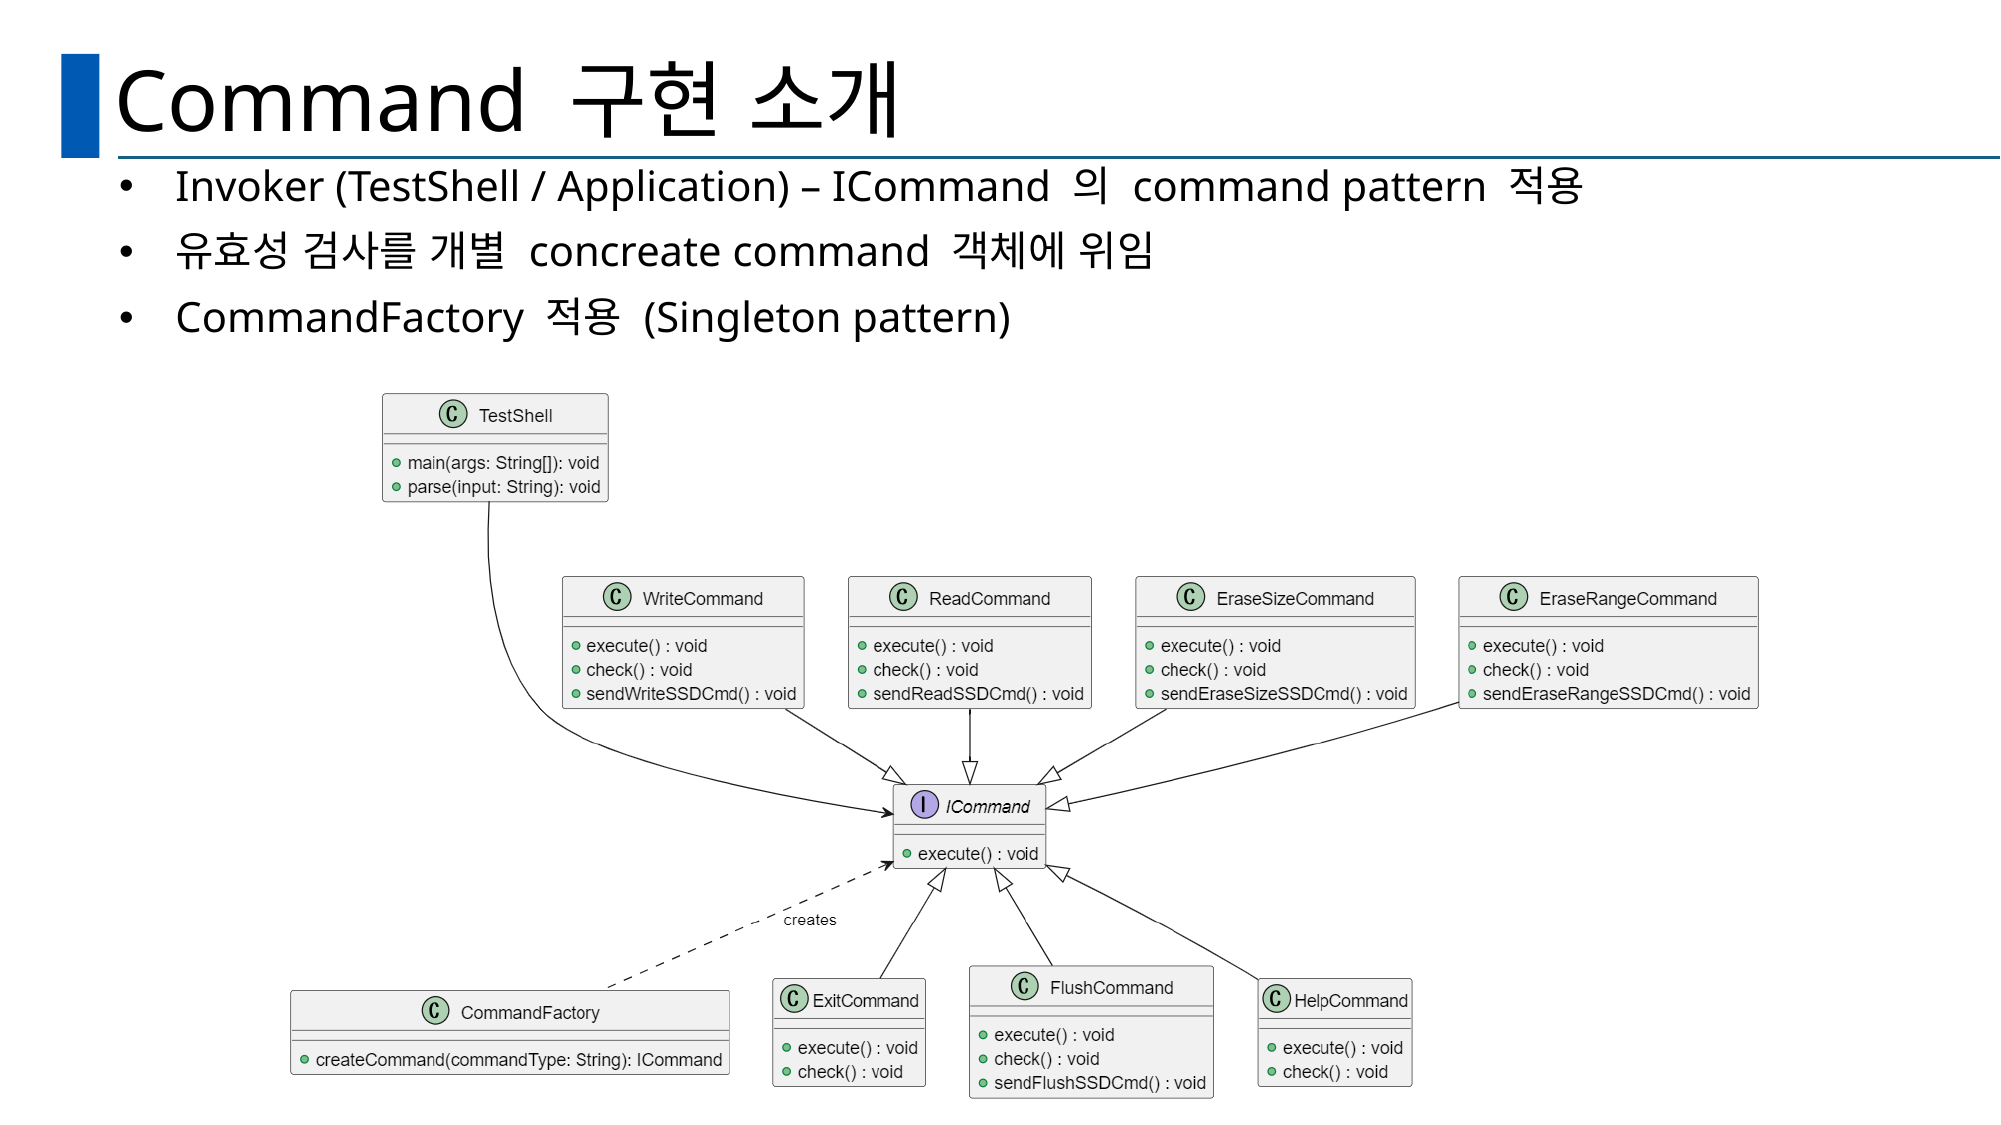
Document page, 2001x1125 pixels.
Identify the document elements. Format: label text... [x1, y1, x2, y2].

list Invoker (TestShell / Application) – ICommand 의 command pattern 적용 유효성 검사를 개별 concreate command 객체에 위임 CommandFactory 적용 (Singleton pattern) [85, 157, 1811, 966]
picture [285, 386, 1767, 1101]
title Command 구현 소개 [99, 50, 1825, 158]
